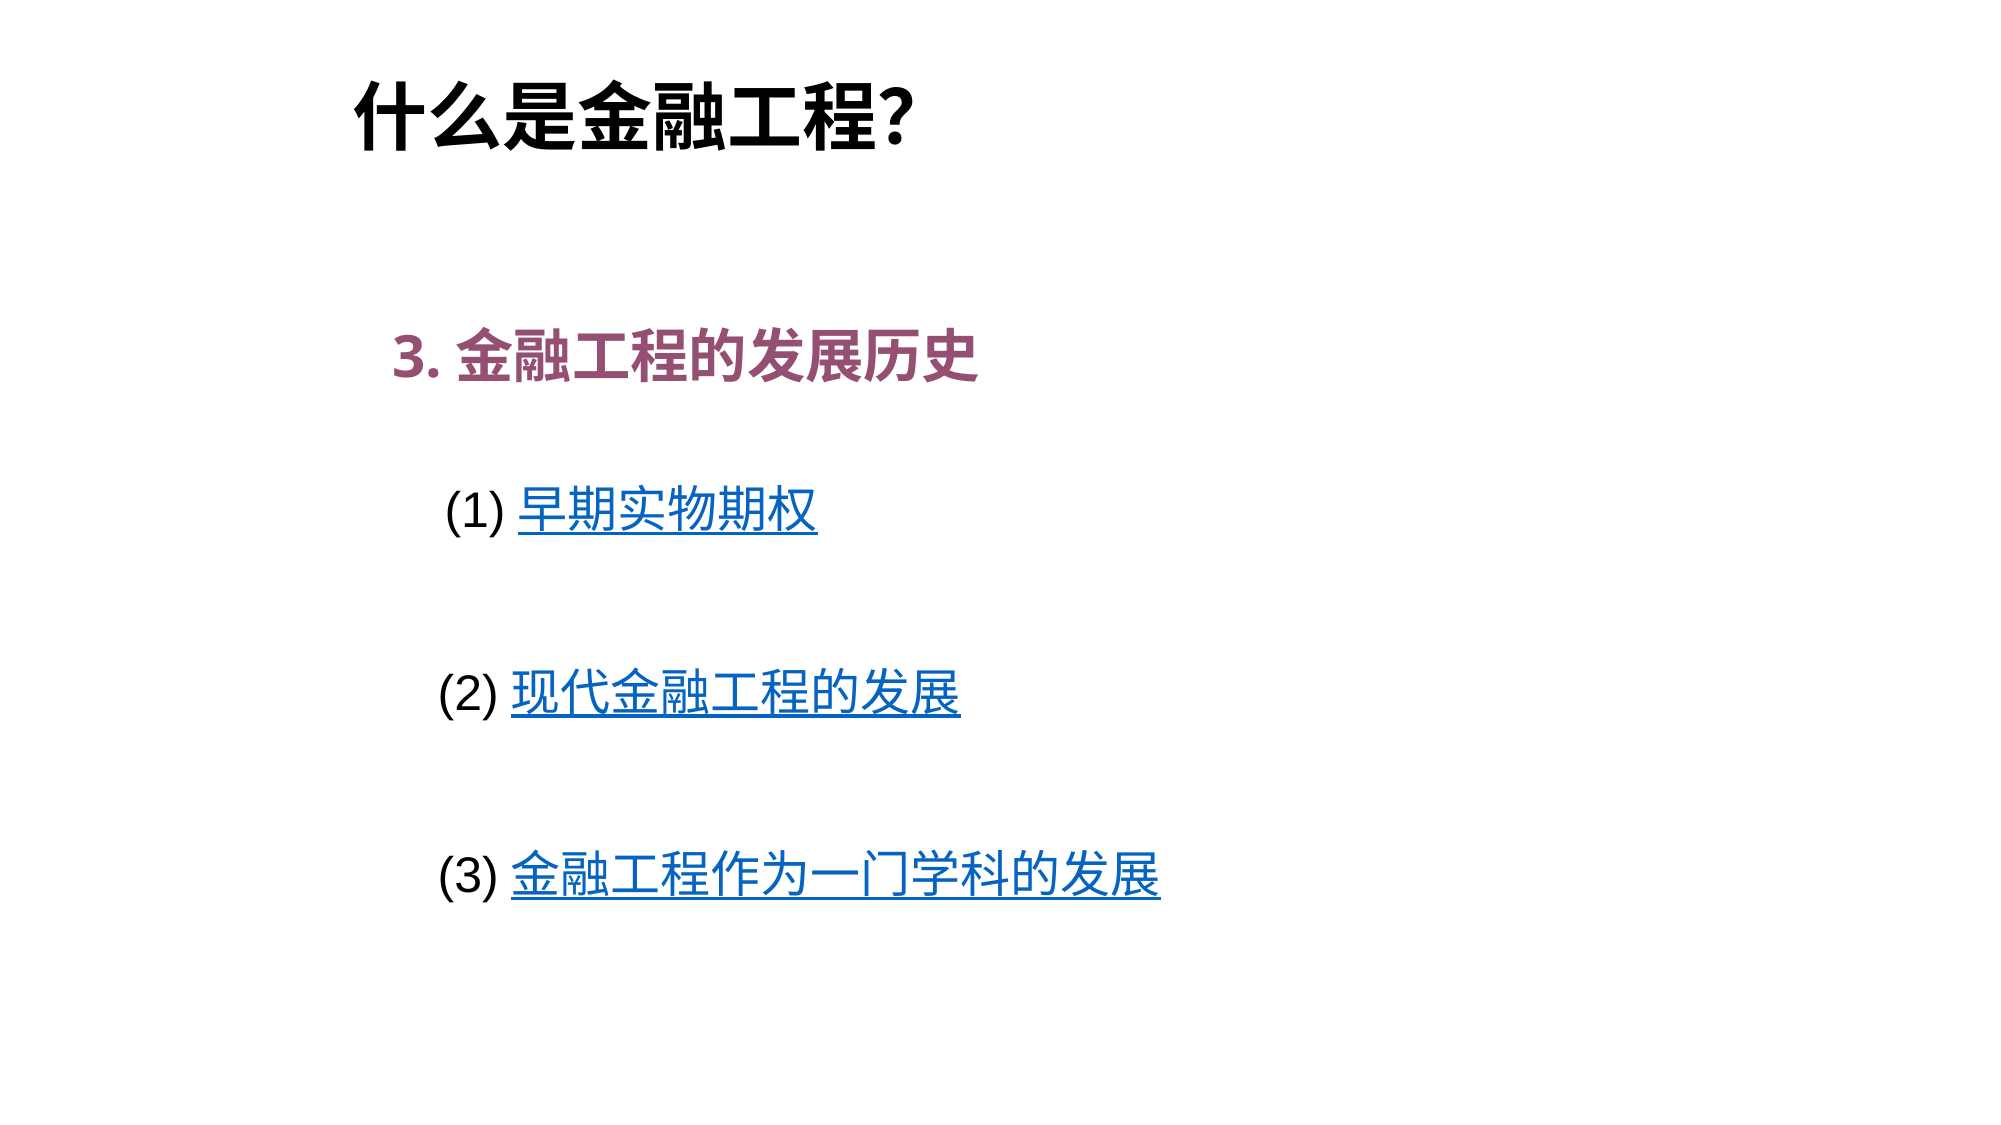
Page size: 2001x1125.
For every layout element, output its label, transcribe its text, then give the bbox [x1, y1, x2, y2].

text_box 3.金融工程的发展历史 (1)早期实物期权 (2)现代金融工程的发展 (3)金融工程作为一门学科的发展 [324, 237, 1688, 923]
text_box 什么是金融工程？ [337, 62, 1675, 168]
text_box [275, 24, 1725, 276]
